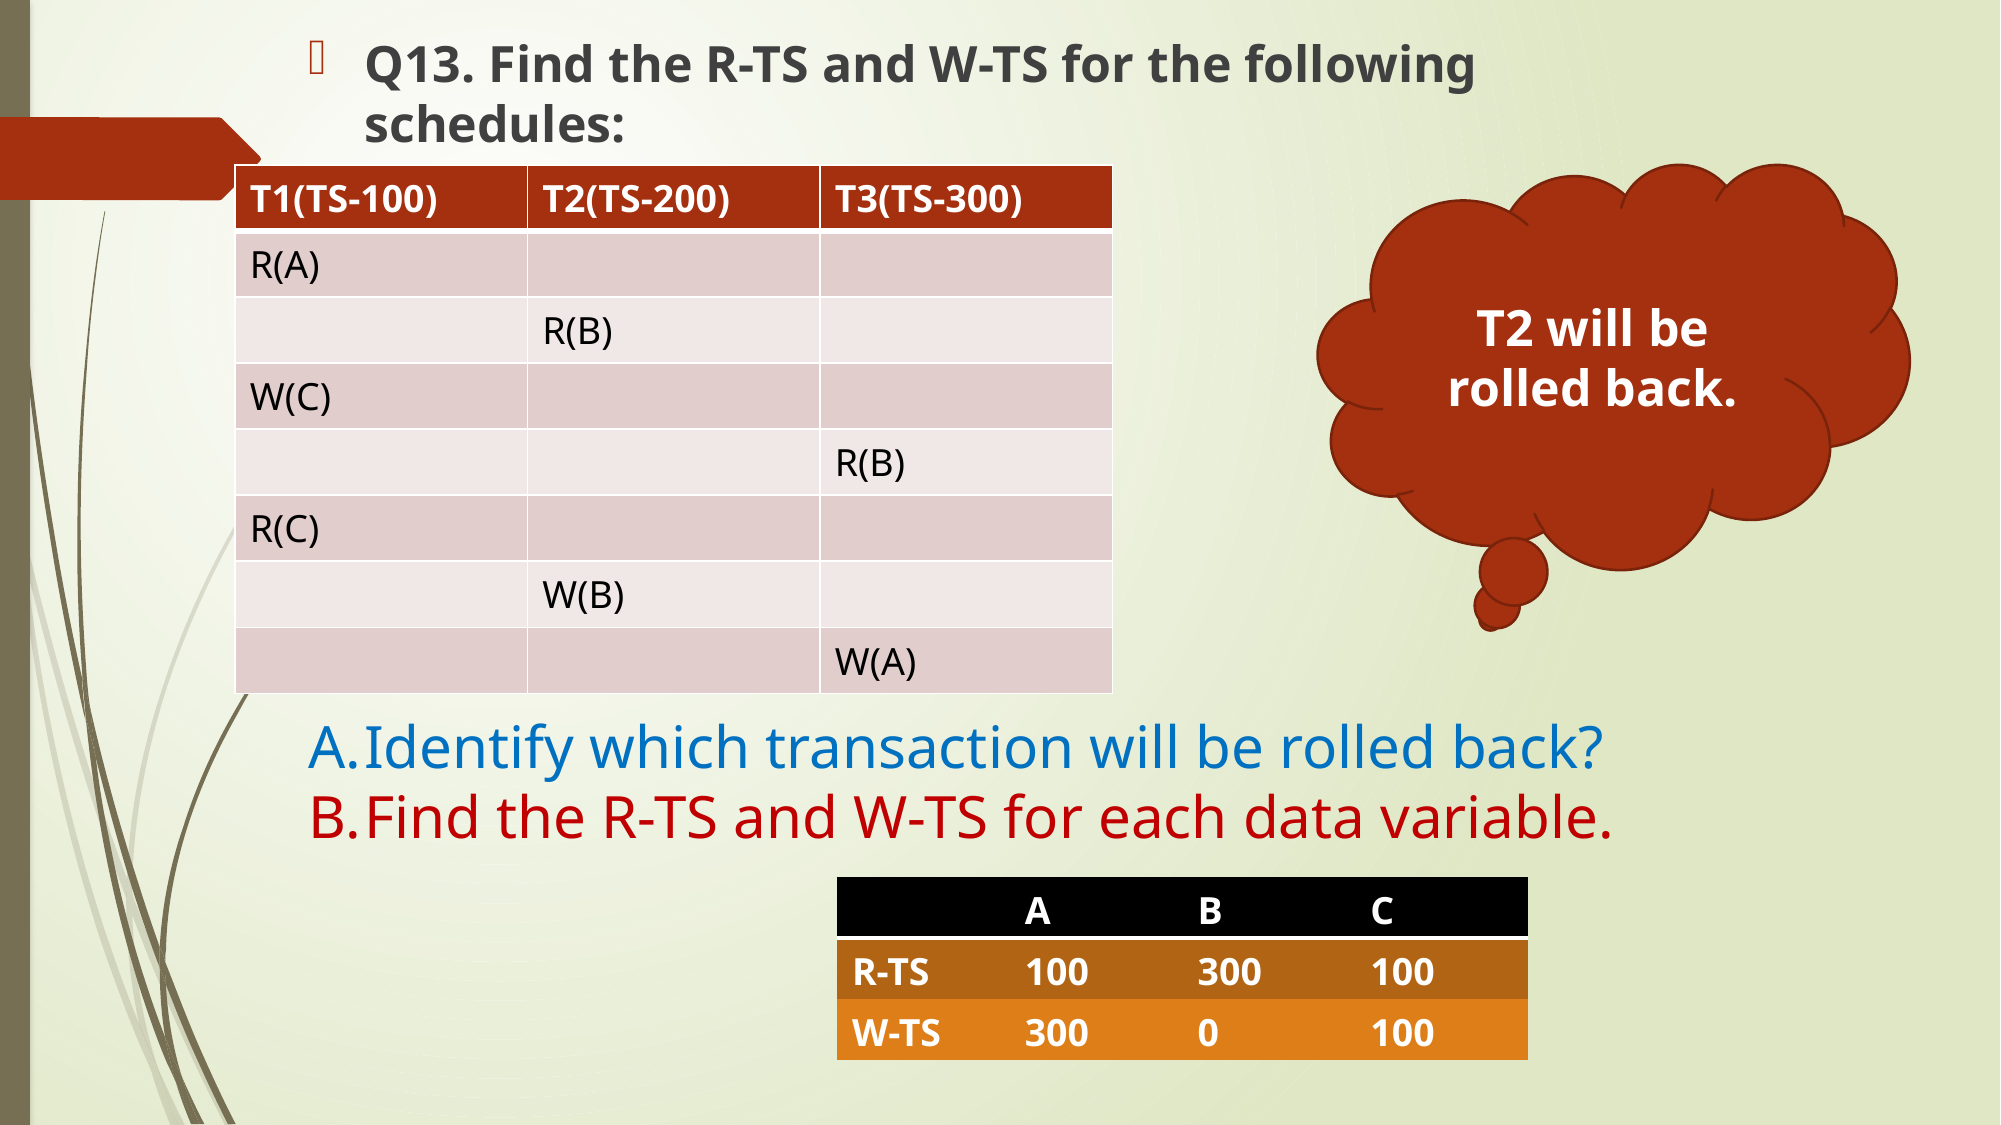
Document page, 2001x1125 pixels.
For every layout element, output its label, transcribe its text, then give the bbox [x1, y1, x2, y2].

table_cell R(A) [236, 234, 527, 296]
table_header B [1183, 877, 1355, 936]
table_cell [821, 298, 1112, 362]
table_cell 100 [1355, 999, 1528, 1060]
table_cell W(A) [821, 628, 1112, 693]
table_cell 0 [1183, 999, 1355, 1060]
table_cell R(C) [236, 496, 527, 560]
table_header C [1355, 877, 1528, 936]
table_cell [821, 496, 1112, 560]
table_cell [821, 562, 1112, 627]
table_header T1(TS-100) [236, 166, 527, 228]
table_header T2(TS-200) [528, 166, 819, 228]
table_cell [528, 430, 819, 494]
table_cell W(B) [528, 562, 819, 627]
table_cell 300 [1183, 940, 1355, 999]
table_cell [236, 628, 527, 693]
table_cell [236, 562, 527, 627]
table_cell [821, 364, 1112, 428]
table_cell [528, 234, 819, 296]
table_cell [528, 496, 819, 560]
table_cell R-TS [837, 940, 1010, 999]
table_header [837, 877, 1010, 936]
table_header T3(TS-300) [821, 166, 1112, 228]
table_cell 300 [1010, 999, 1183, 1060]
table_cell [528, 628, 819, 693]
text_box T2 will be rolled back. [1316, 163, 1912, 632]
table_cell 100 [1010, 940, 1183, 999]
table_cell R(B) [528, 298, 819, 362]
table_cell [528, 364, 819, 428]
table_header A [1010, 877, 1183, 936]
list Q13. Find the R-TS and W-TS for the following schedules: [293, 25, 1756, 645]
table_cell R(B) [821, 430, 1112, 494]
table_cell [236, 298, 527, 362]
table_cell W-TS [837, 999, 1010, 1060]
table_cell [236, 430, 527, 494]
table_cell W(C) [236, 364, 527, 428]
table_cell 100 [1355, 940, 1528, 999]
text_box Identify which transaction will be rolled back? Find the R-TS and W-TS for each data variable. [293, 702, 1854, 858]
table_cell [821, 234, 1112, 296]
